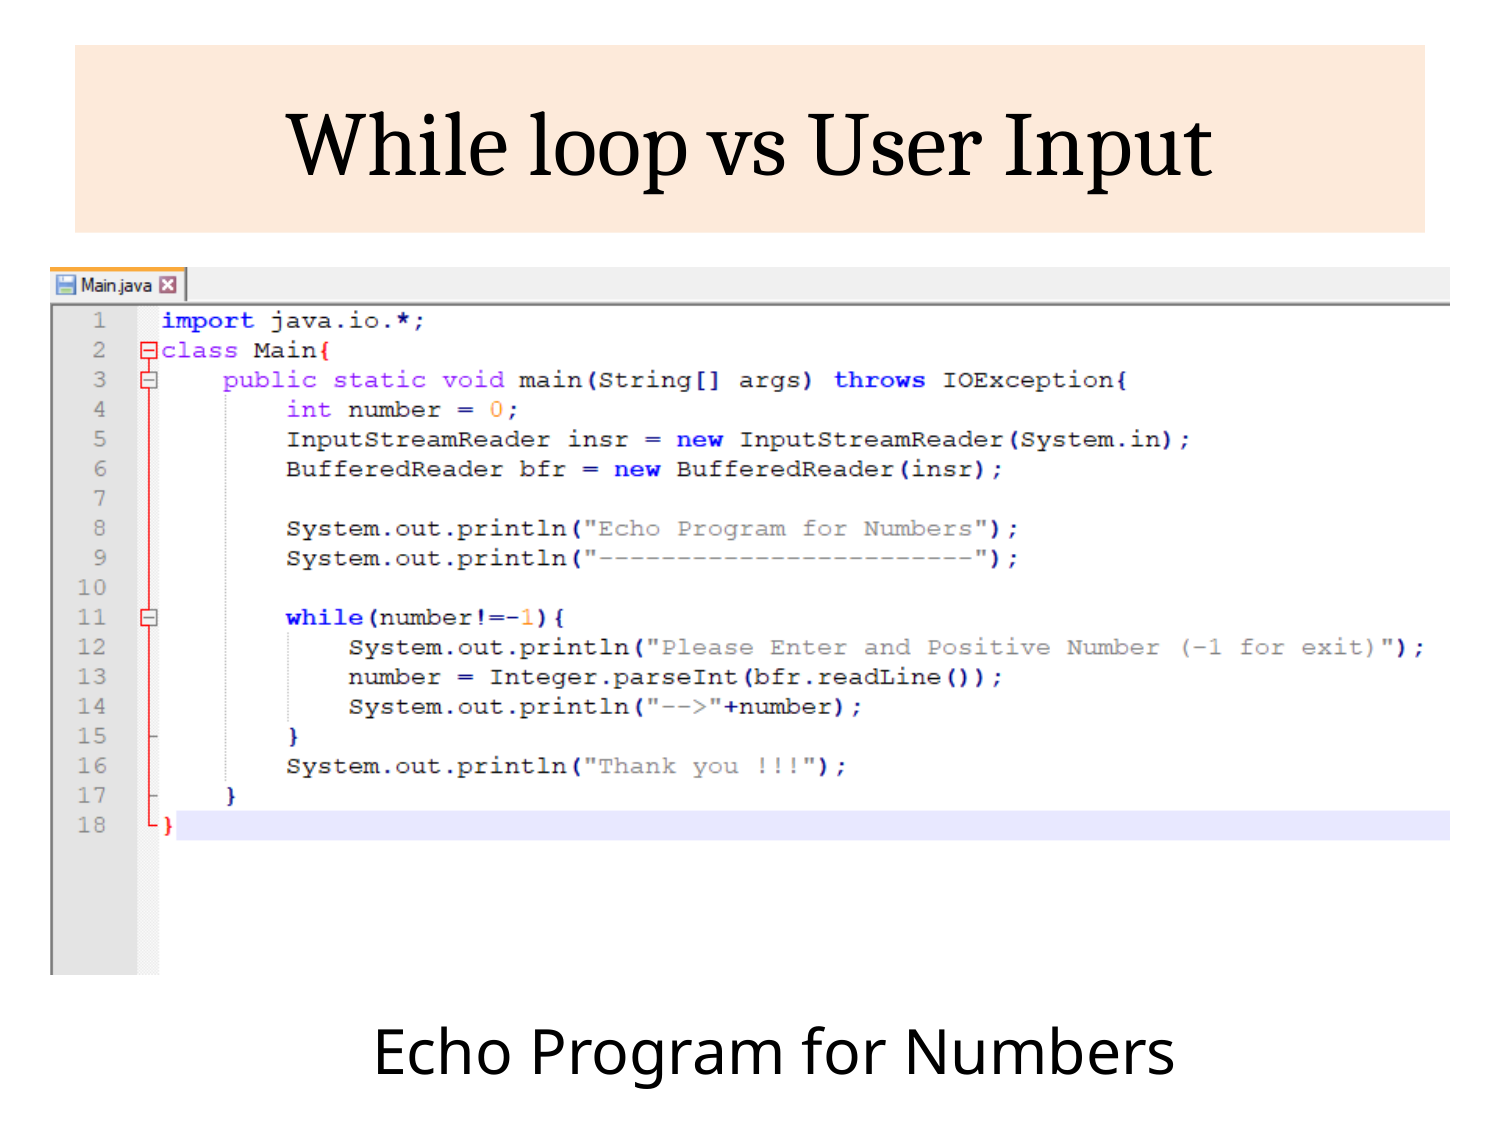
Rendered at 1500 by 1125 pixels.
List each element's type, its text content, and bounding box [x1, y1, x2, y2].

title While loop vs User Input [75, 45, 1425, 233]
text_box Echo Program for Numbers [99, 987, 1450, 1113]
picture [49, 266, 1451, 976]
